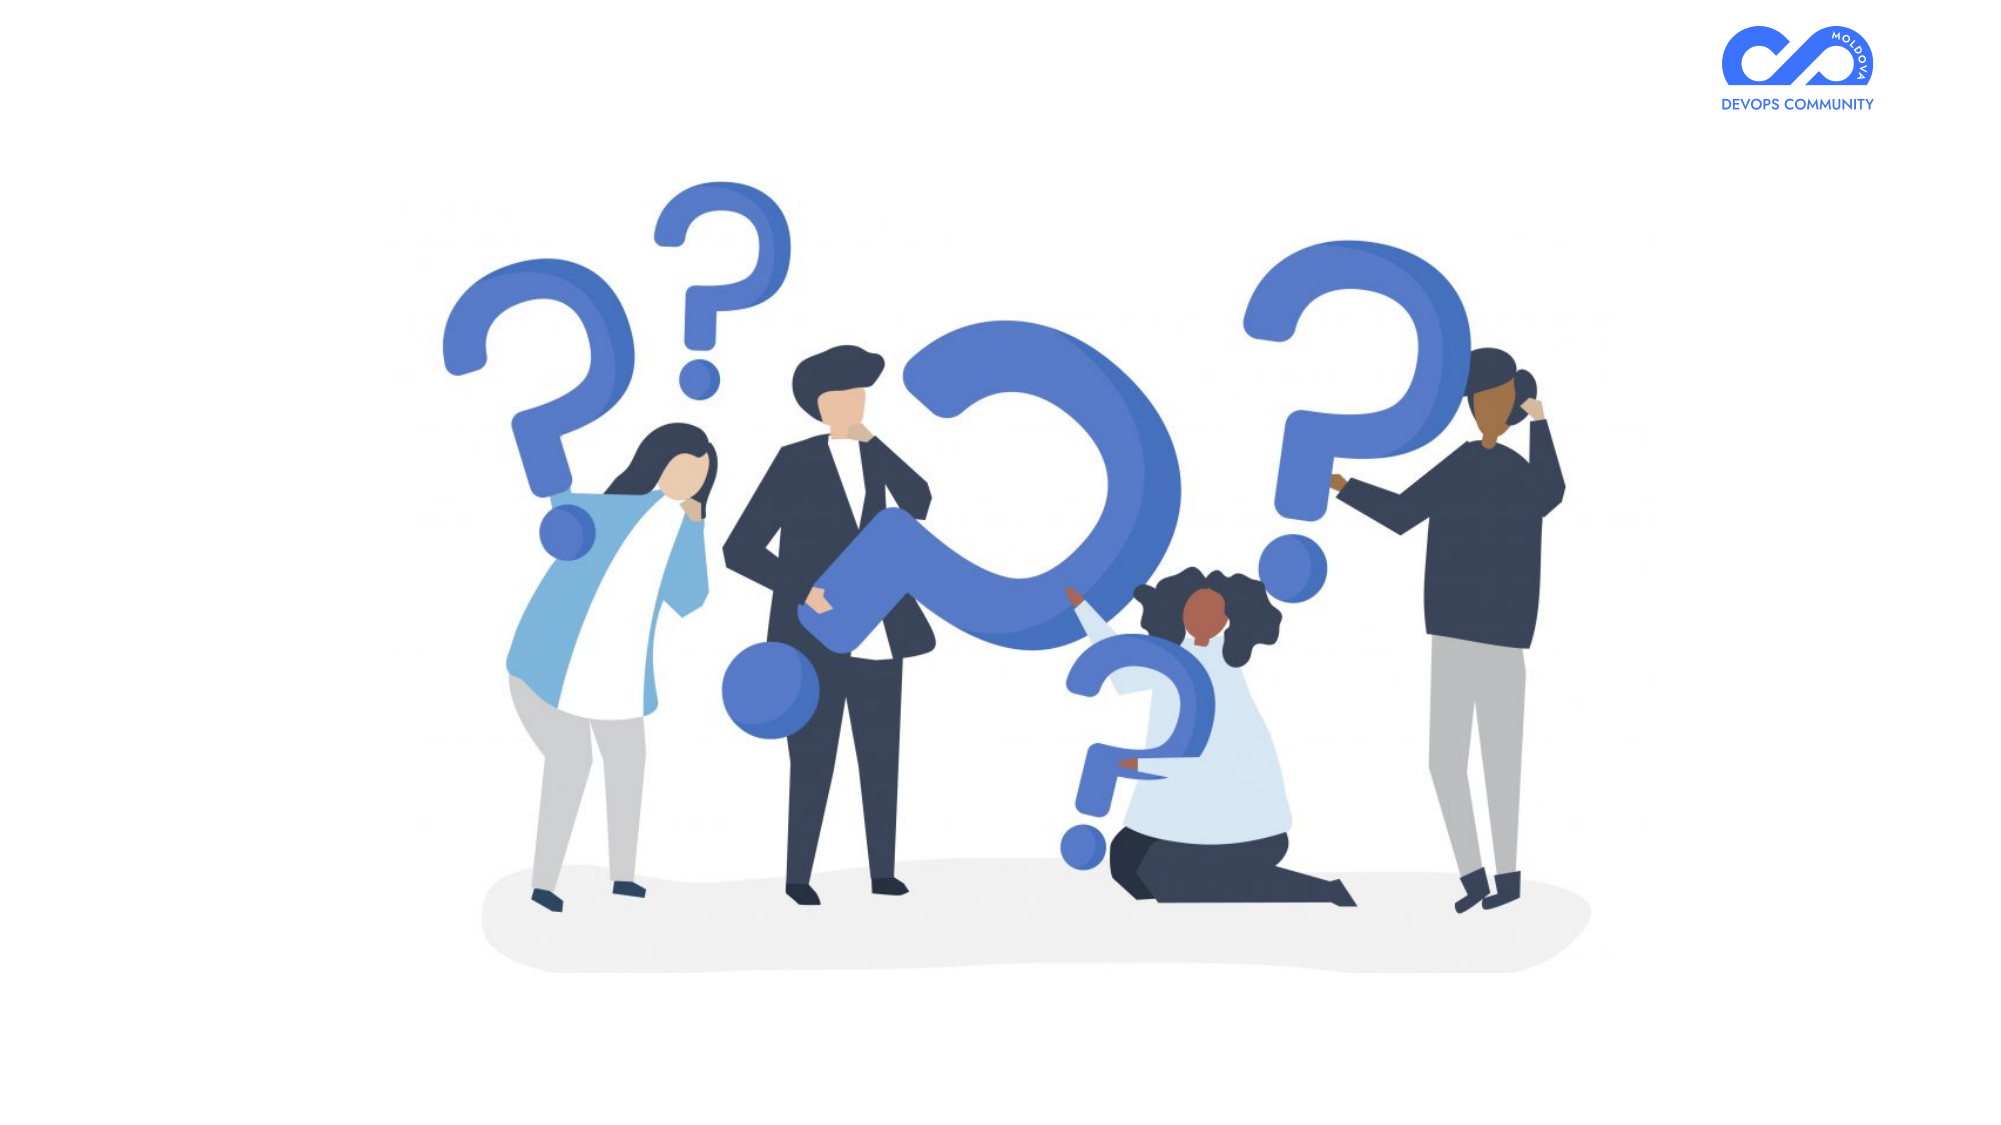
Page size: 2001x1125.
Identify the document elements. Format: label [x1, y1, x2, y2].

picture [389, 181, 1657, 973]
picture [1722, 26, 1874, 110]
